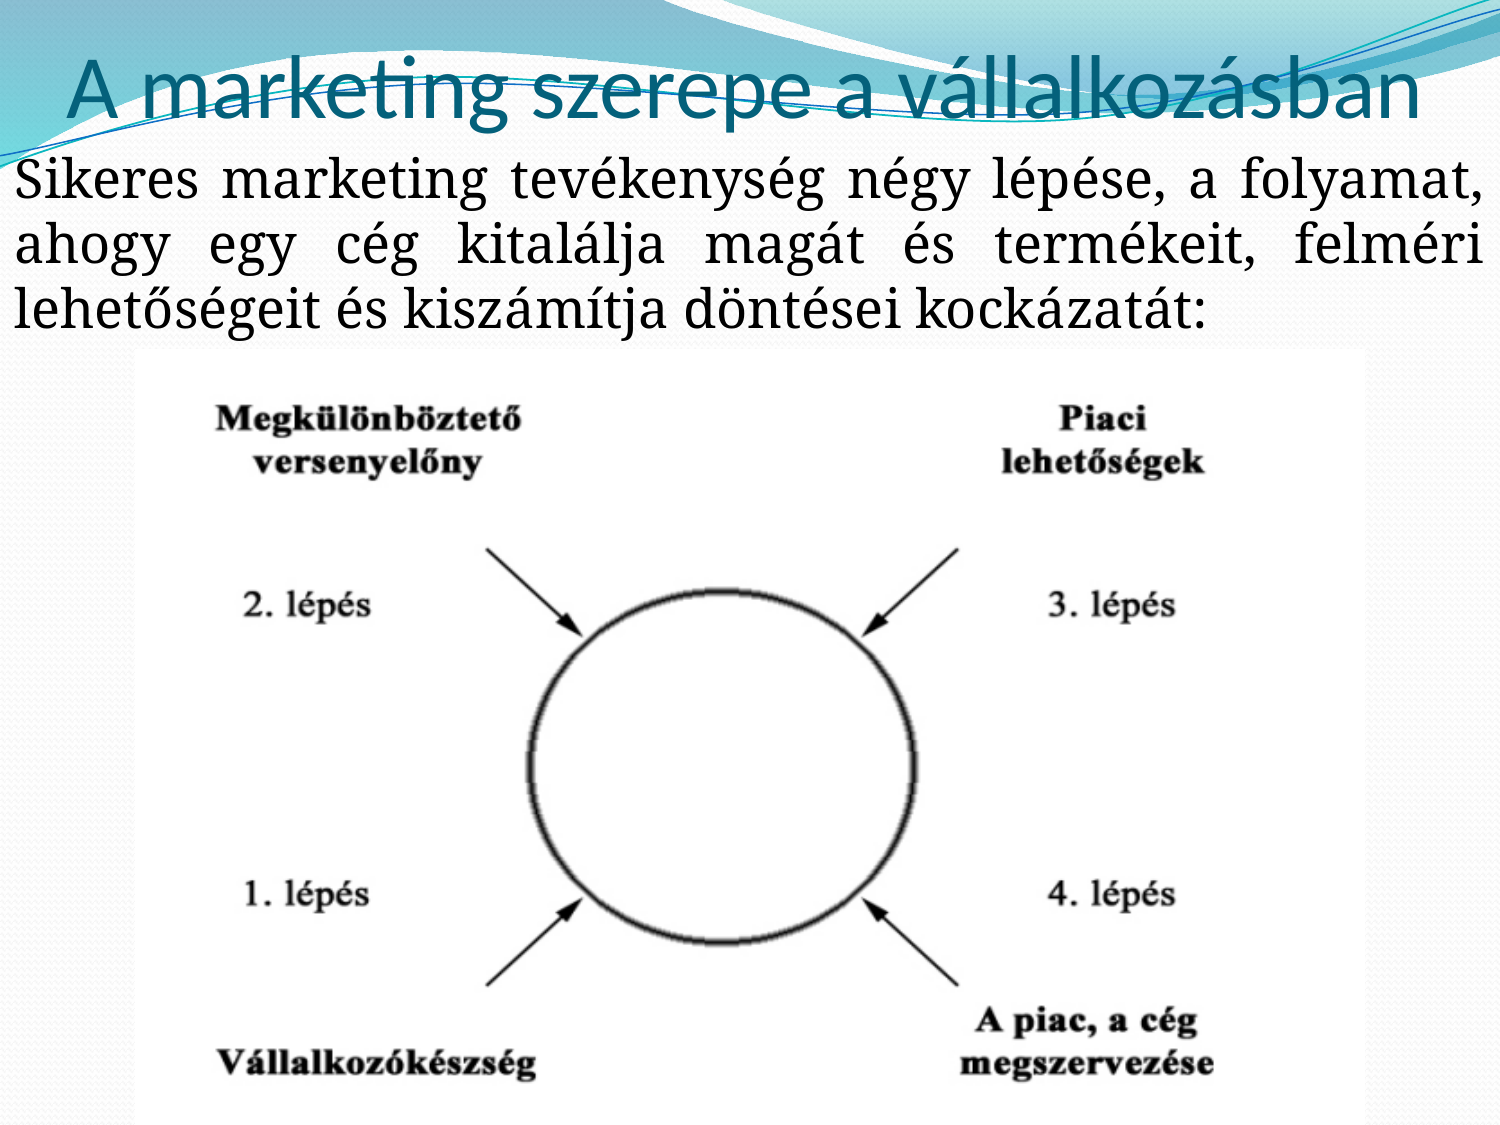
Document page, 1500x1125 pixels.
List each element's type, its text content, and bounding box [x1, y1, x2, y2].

picture [135, 349, 1365, 1125]
title A marketing szerepe a vállalkozásban [41, 19, 1471, 137]
list Sikeres marketing tevékenység négy lépése, a folyamat, ahogy egy cég kitalálja magát és termékeit, felméri lehetőségeit és kiszámítja döntései kockázatát: [0, 137, 1500, 1125]
title Marketing stratégia [1365, 353, 1369, 1125]
title Marketing stratégia [128, 350, 135, 1125]
